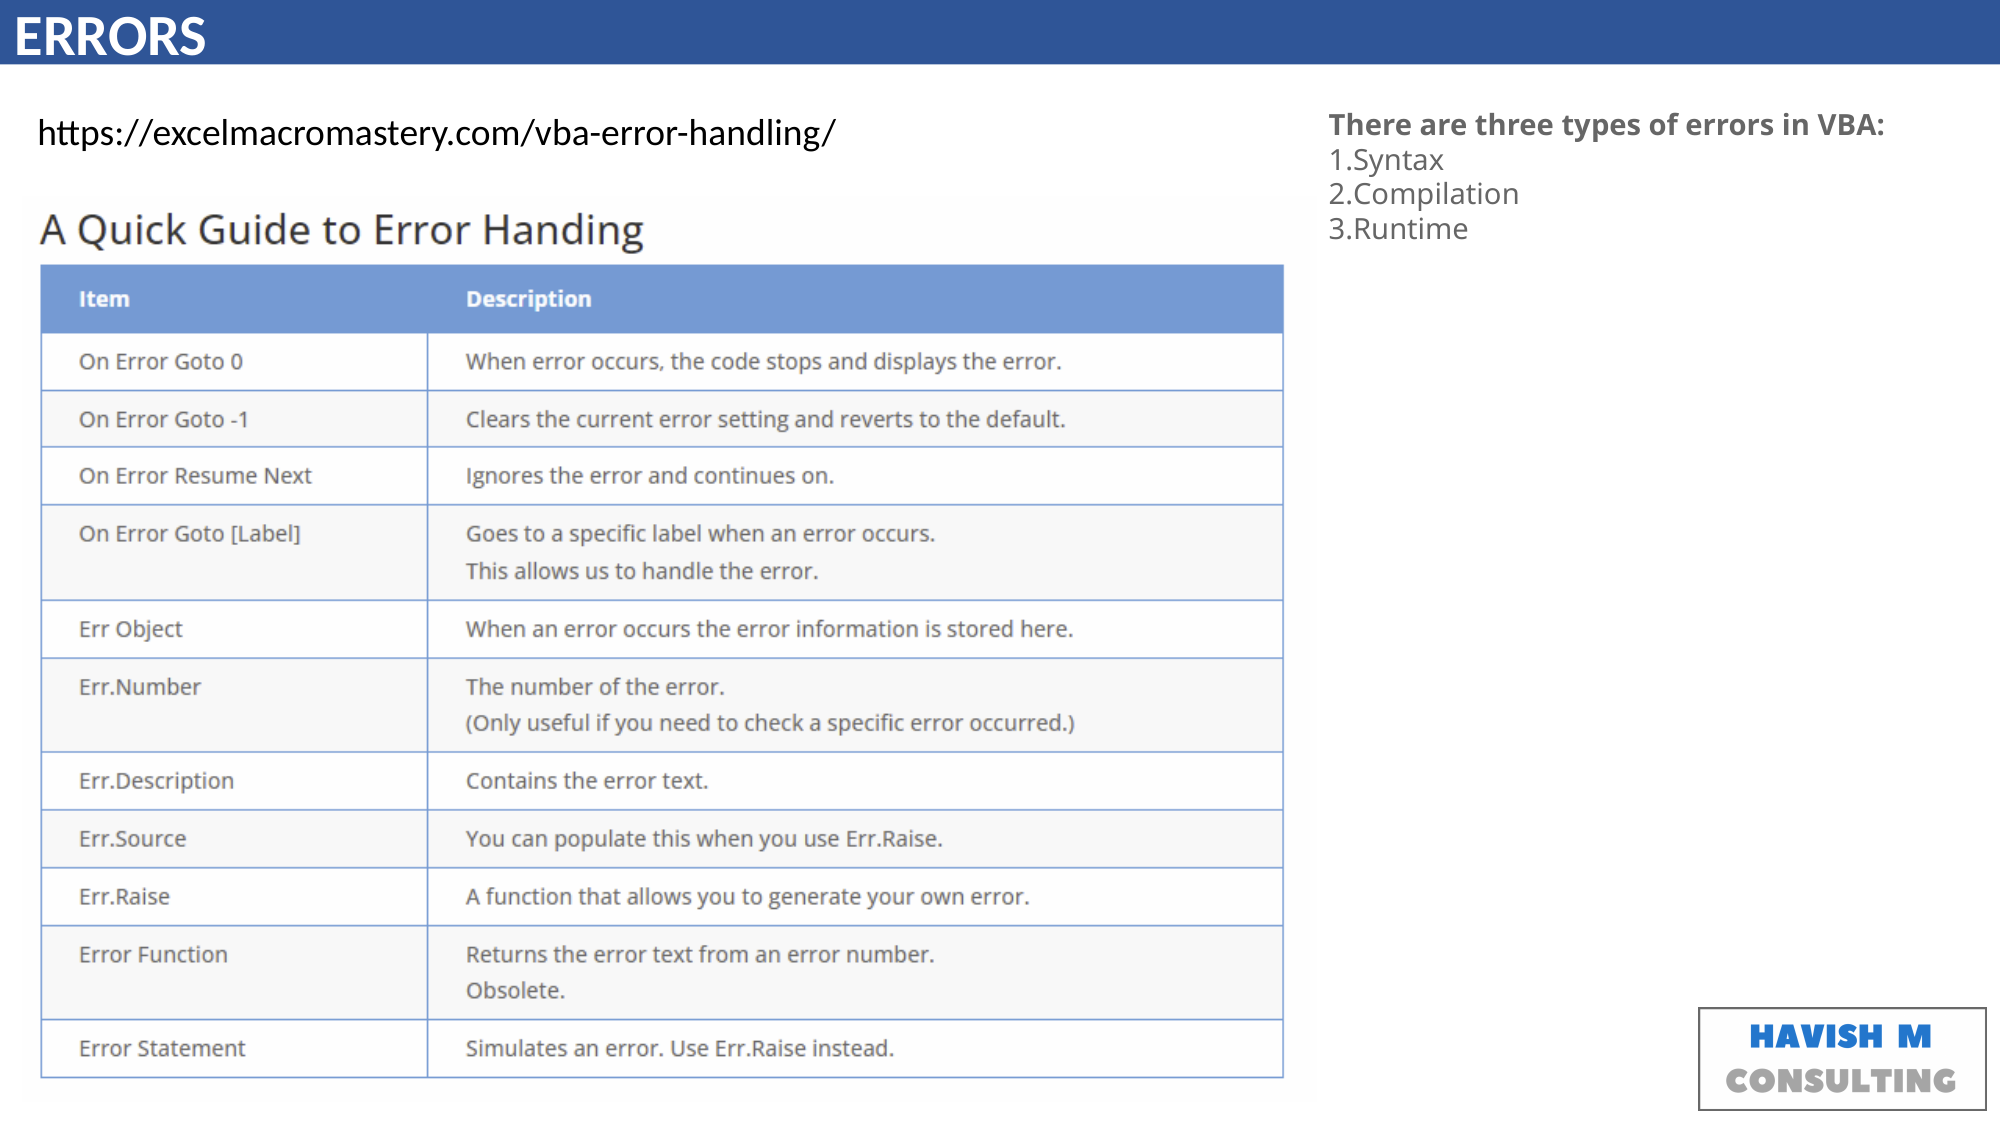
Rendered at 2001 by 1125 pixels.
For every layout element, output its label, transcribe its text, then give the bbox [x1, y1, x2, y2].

text_box There are three types of errors in VBA: Syntax Compilation Runtime [1313, 98, 1978, 253]
text_box https://excelmacromastery.com/vba-error-handling/ [22, 100, 1034, 161]
picture [1698, 1007, 1987, 1111]
picture [22, 196, 1317, 1102]
text_box ERRORS [0, 0, 2000, 65]
